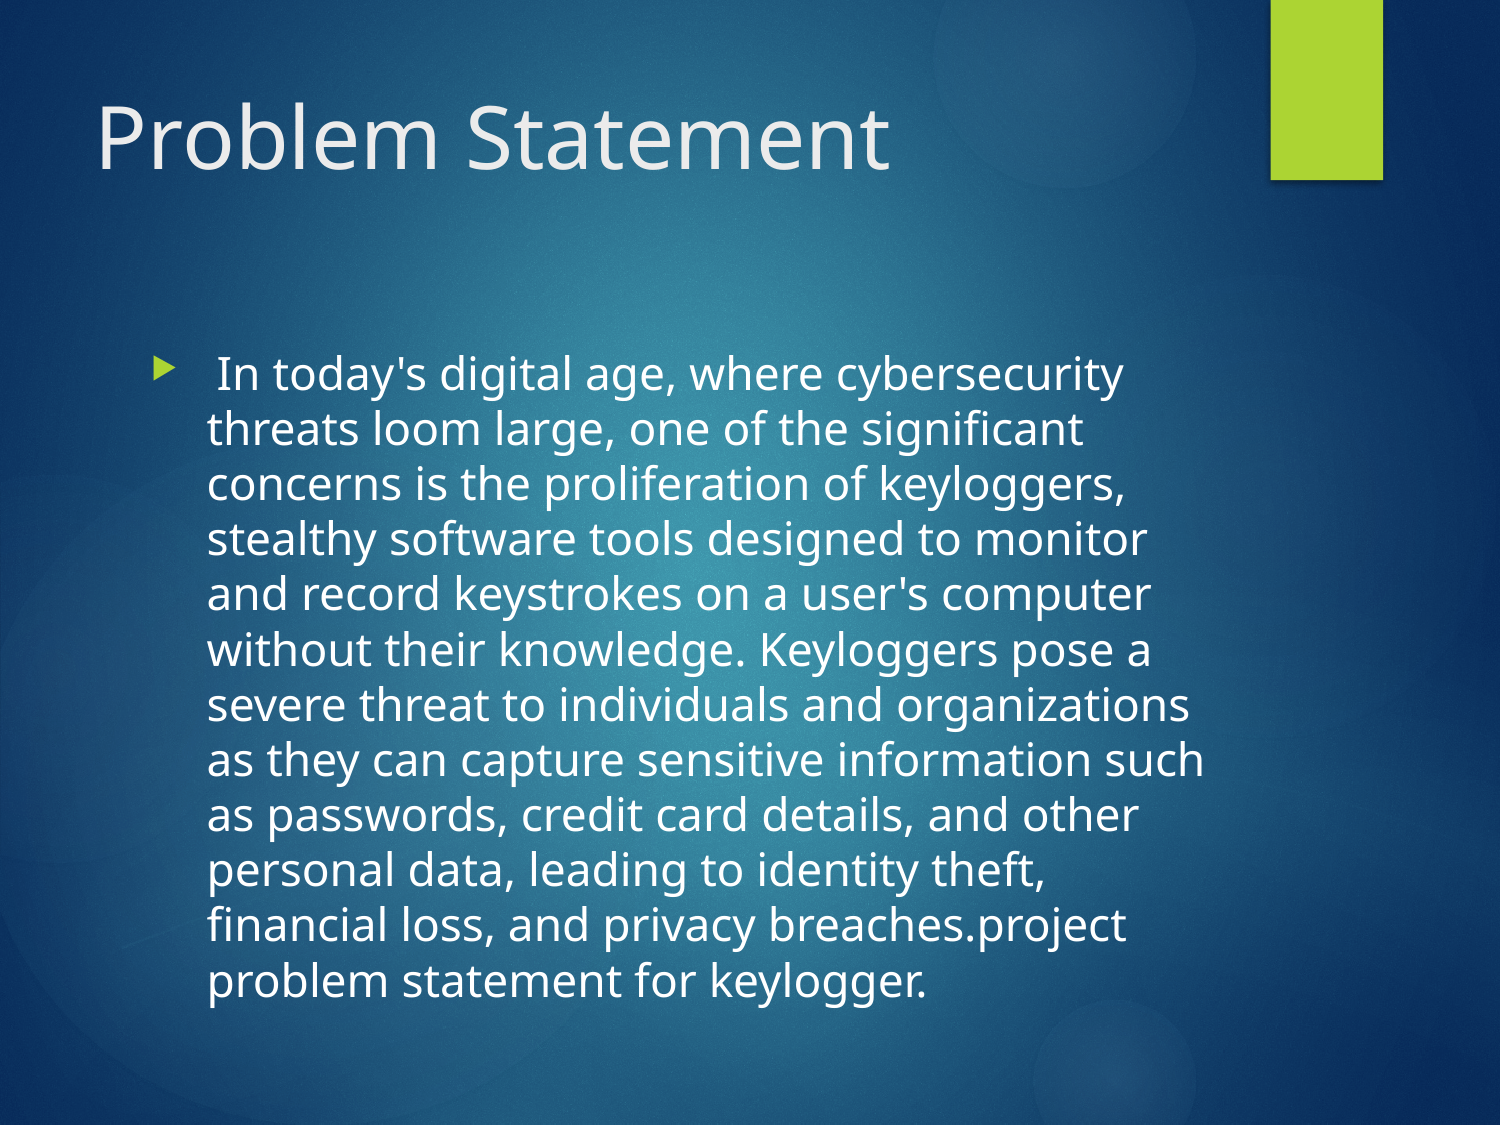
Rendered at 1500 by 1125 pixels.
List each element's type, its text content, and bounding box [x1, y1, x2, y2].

title Problem Statement [79, 74, 1237, 304]
list In today's digital age, where cybersecurity threats loom large, one of the significant concerns is the proliferation of keyloggers, stealthy software tools designed to monitor and record keystrokes on a user's computer without their knowledge. Keyloggers pose a severe threat to individuals and organizations as they can capture sensitive information such as passwords, credit card details, and other personal data, leading to identity theft, financial loss, and privacy breaches.project problem statement for keylogger. [135, 336, 1237, 1025]
